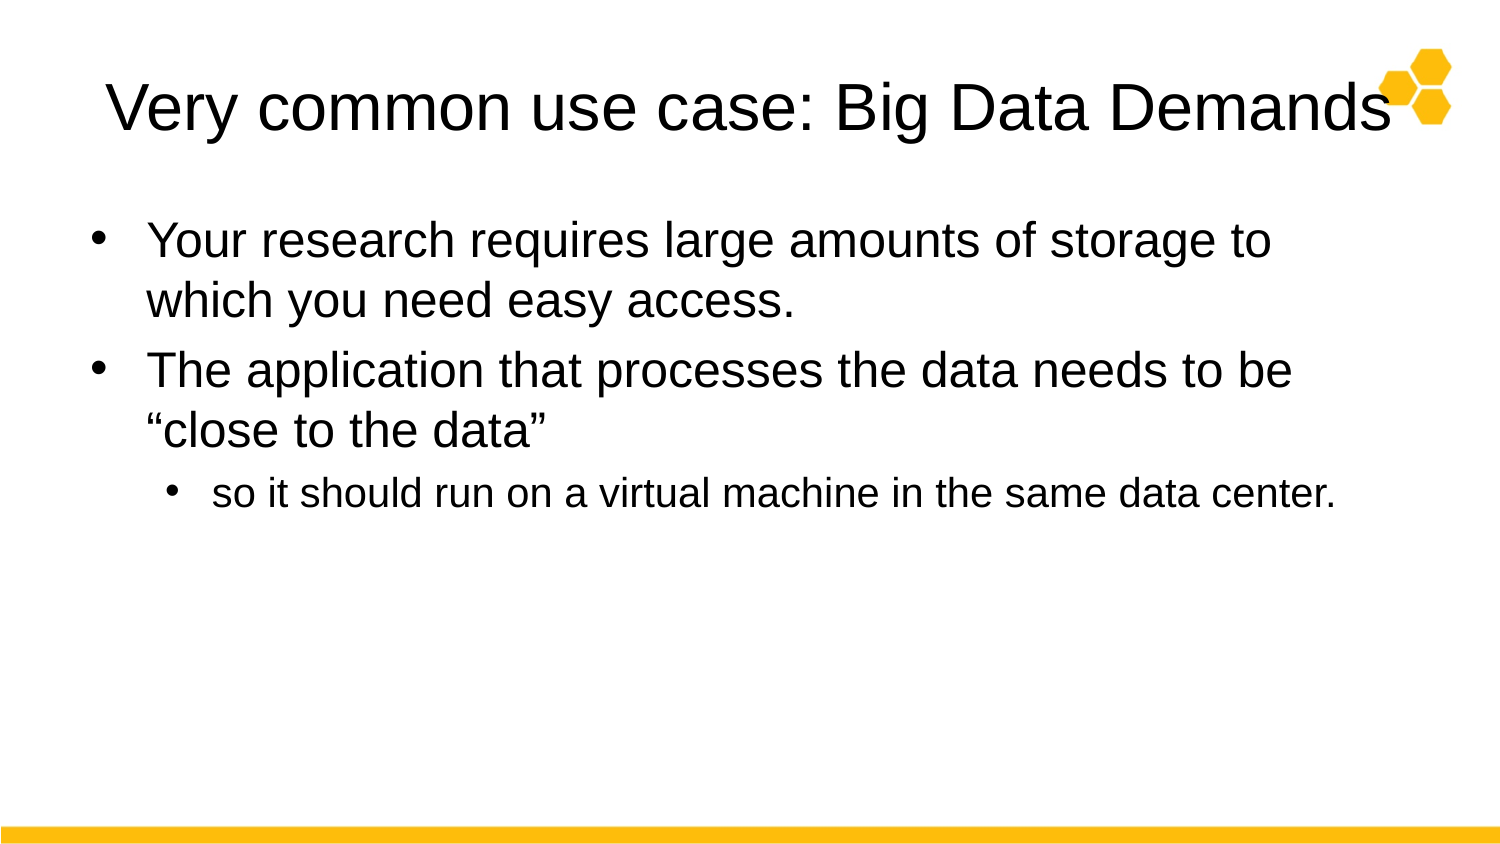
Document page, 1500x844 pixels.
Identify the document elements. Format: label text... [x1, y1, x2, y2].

list Your research requires large amounts of storage to which you need easy access. The application that processes the data needs to be “close to the data” so it should run on a virtual machine in the same data center. [75, 199, 1425, 754]
picture [0, 0, 1500, 844]
title Very common use case: Big Data Demands [75, 33, 1425, 175]
